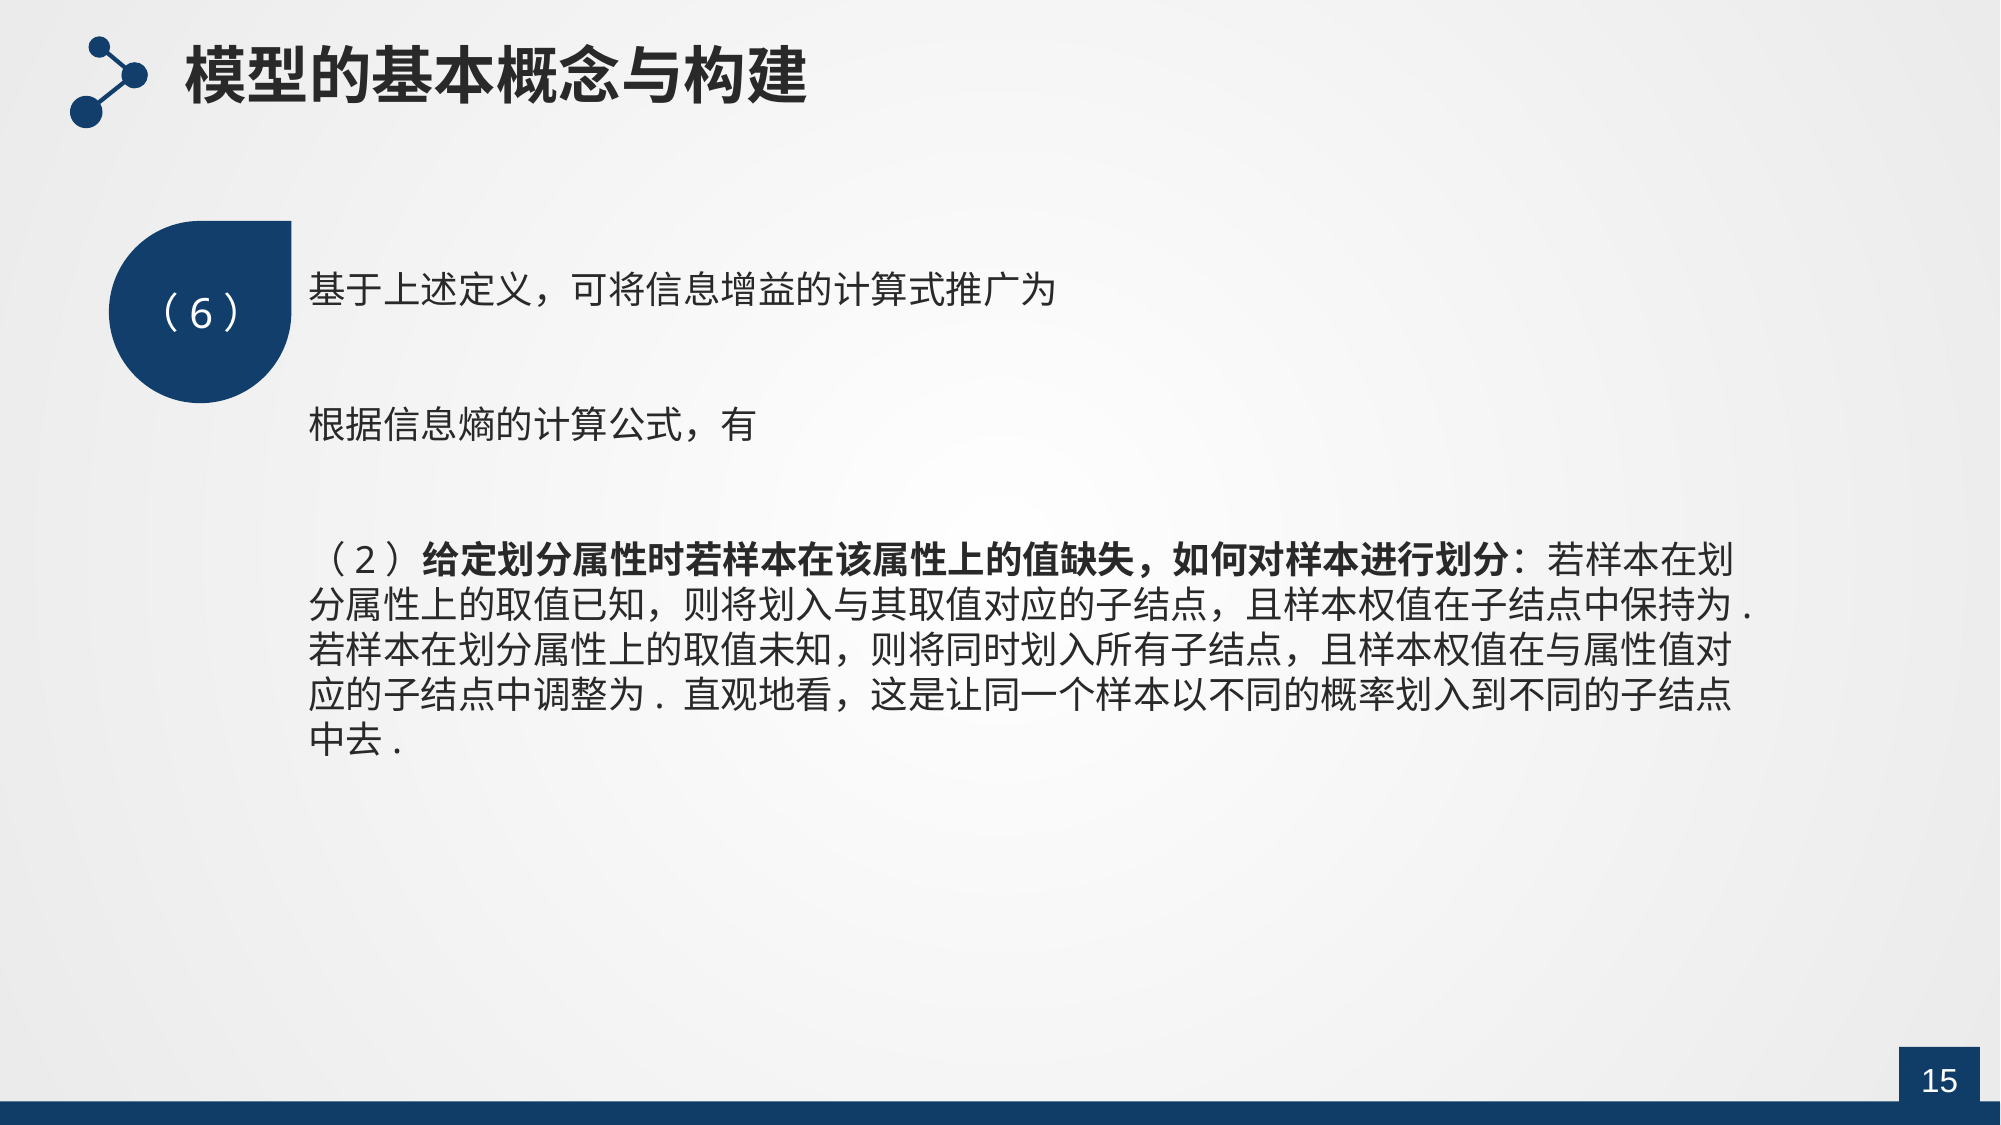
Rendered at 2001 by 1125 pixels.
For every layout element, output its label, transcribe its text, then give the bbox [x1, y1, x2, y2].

picture [0, 0, 2001, 1125]
text_box （6） [111, 279, 292, 344]
text_box [115, 220, 292, 279]
text_box [114, 344, 286, 404]
text_box [69, 36, 148, 129]
text_box 模型的基本概念与构建 [169, 29, 825, 119]
